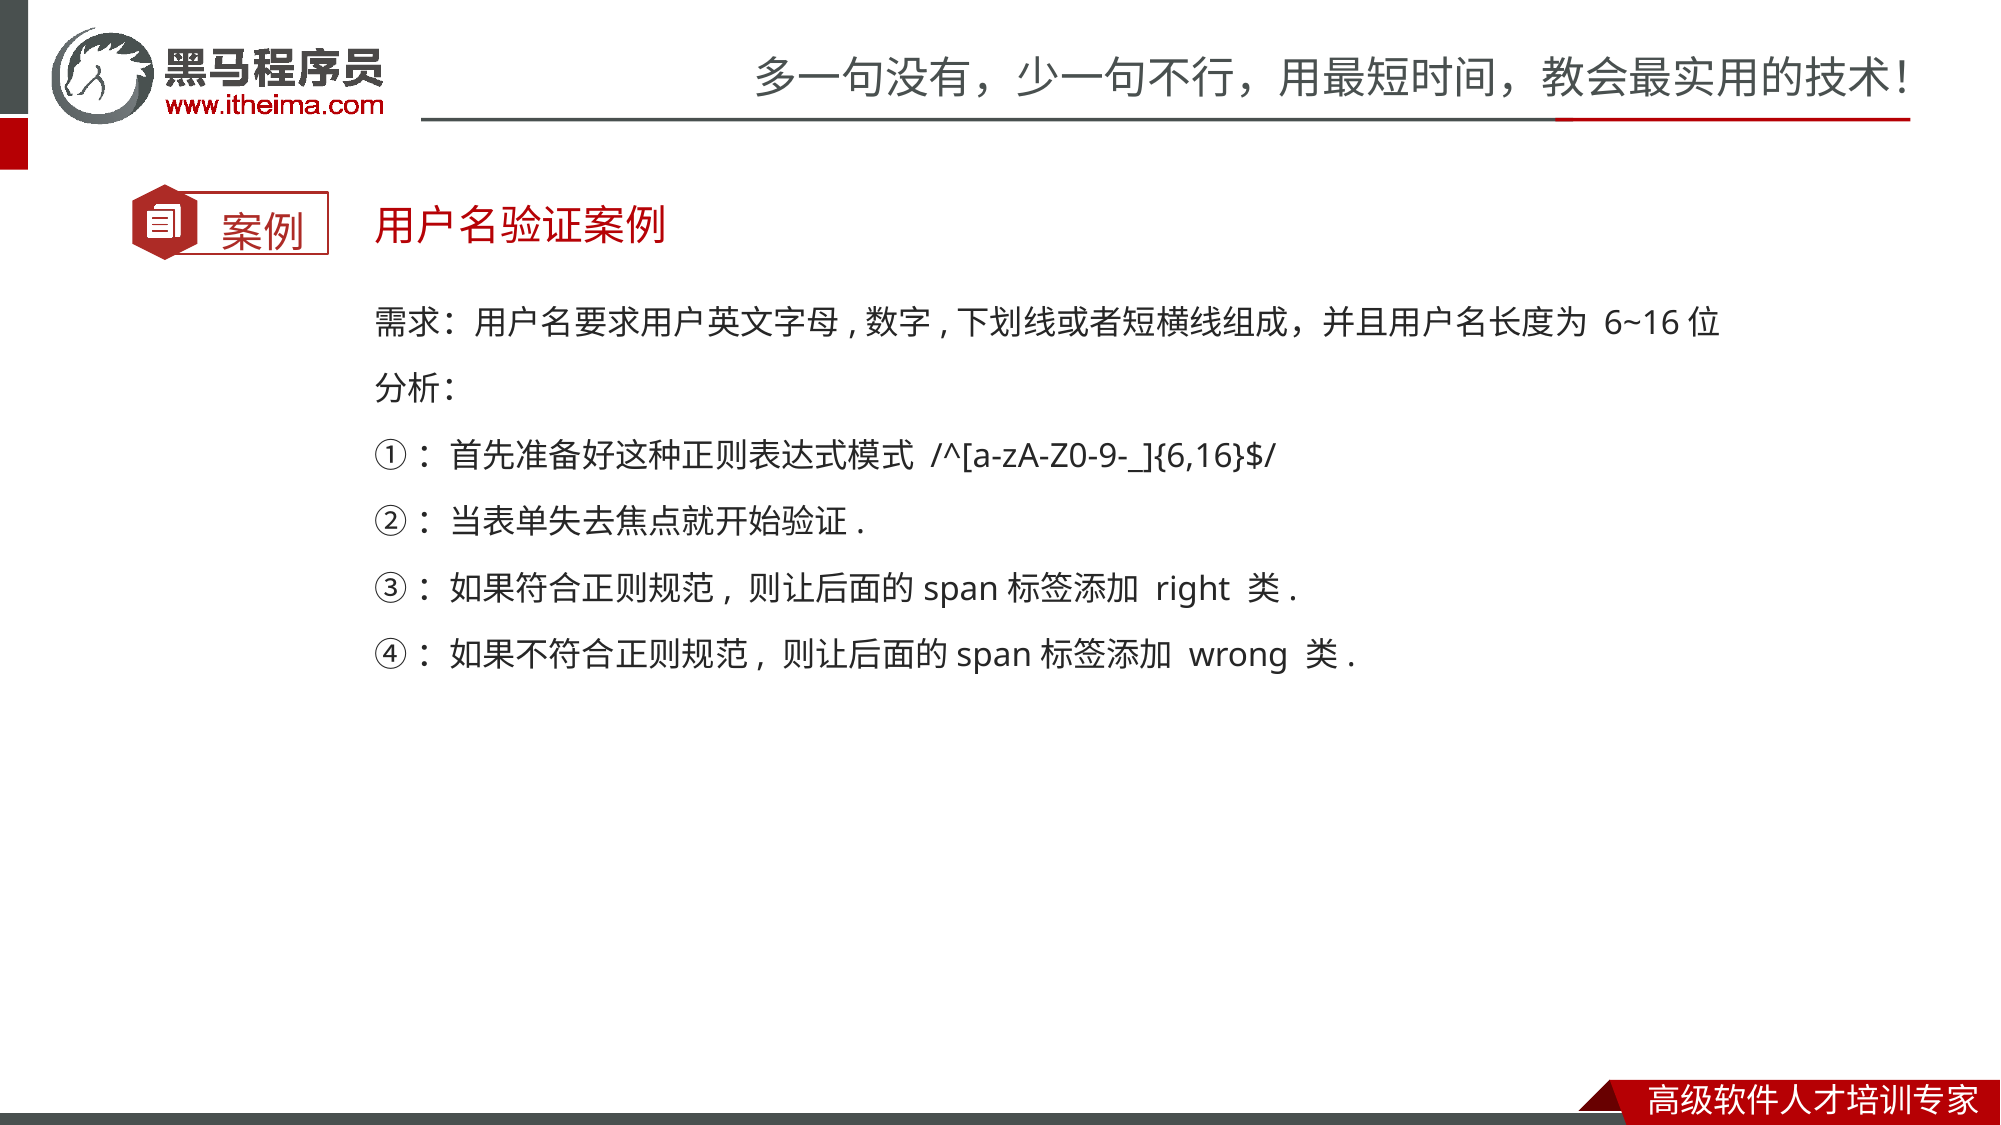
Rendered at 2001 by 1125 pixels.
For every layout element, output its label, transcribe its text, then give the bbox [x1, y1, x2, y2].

list 用户名验证案例 [360, 181, 1872, 266]
picture [147, 204, 181, 238]
picture [50, 26, 384, 125]
list 需求：用户名要求用户英文字母,数字,下划线或者短横线组成，并且用户名长度为 6~16位 分析： ①：首先准备好这种正则表达式模式 /^[a-zA-Z0-9-_]{6,16}$/ ②：当表单失去焦点就开始验证. ③：如果符合正则规范, 则让后面的span标签添加 right 类. ④：如果不符合正则规范, 则让后面的span标签添加 wrong 类. [360, 273, 1872, 1020]
